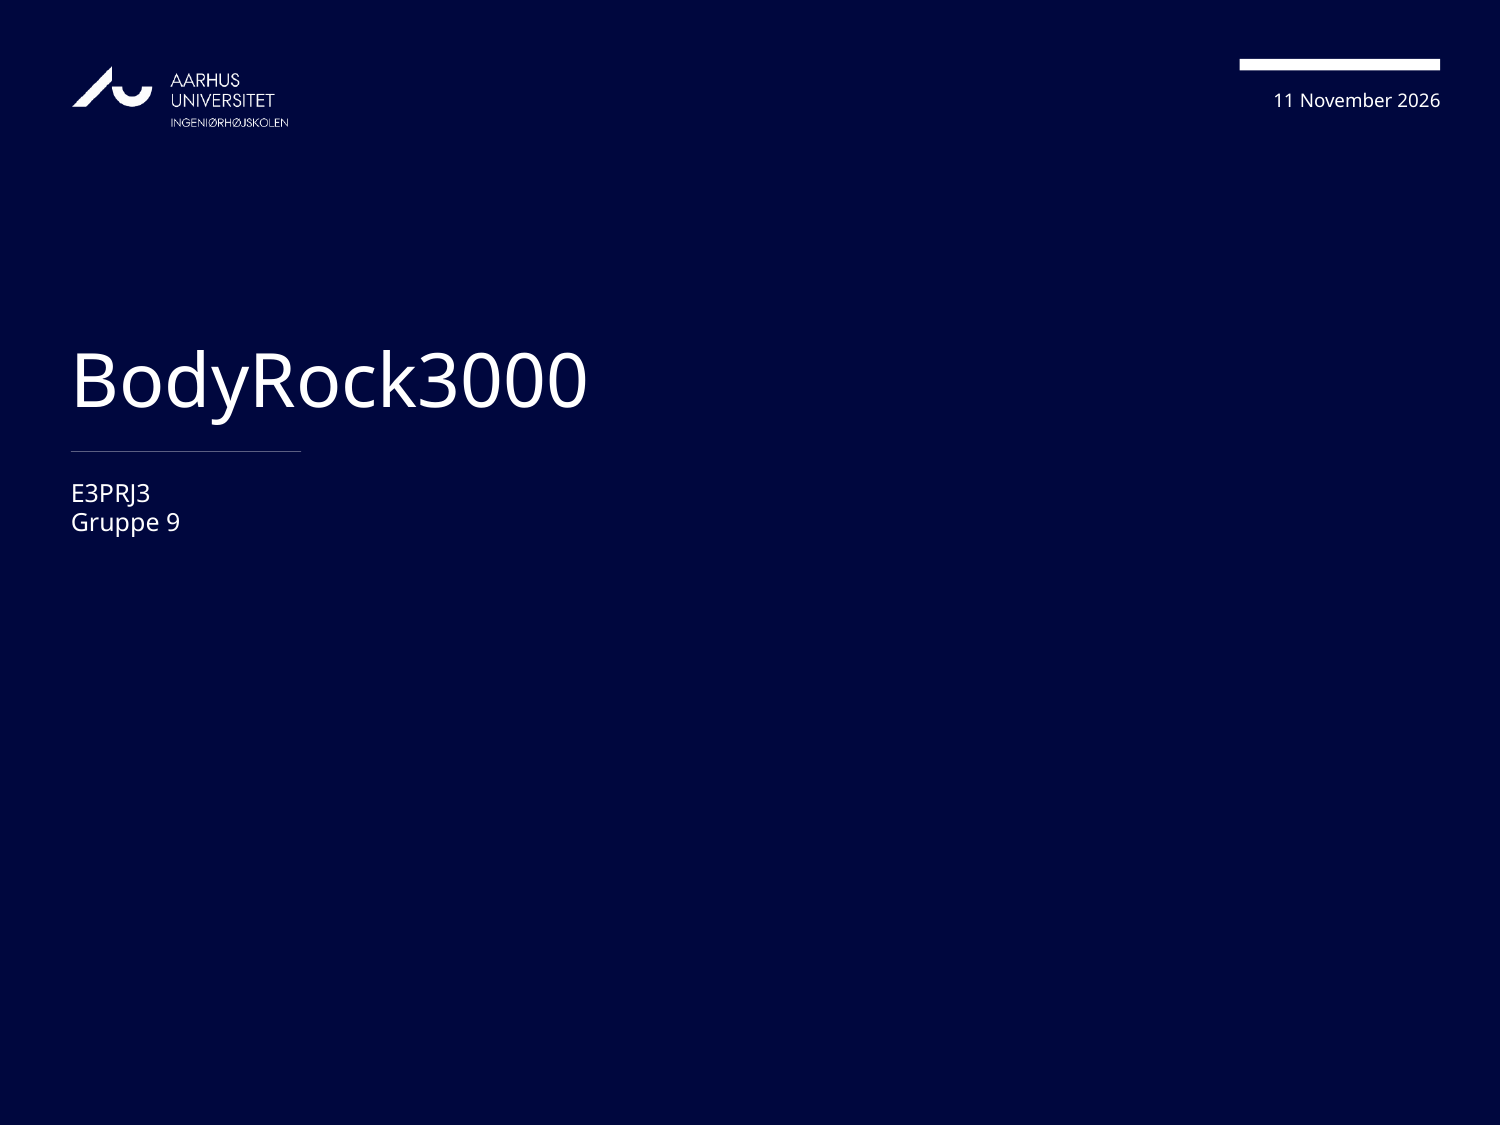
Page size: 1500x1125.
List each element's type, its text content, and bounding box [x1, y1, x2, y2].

subtitle E3PRJ3 Gruppe 9 [70, 479, 1442, 535]
picture [70, 64, 420, 131]
title BodyRock3000 [70, 266, 1441, 424]
